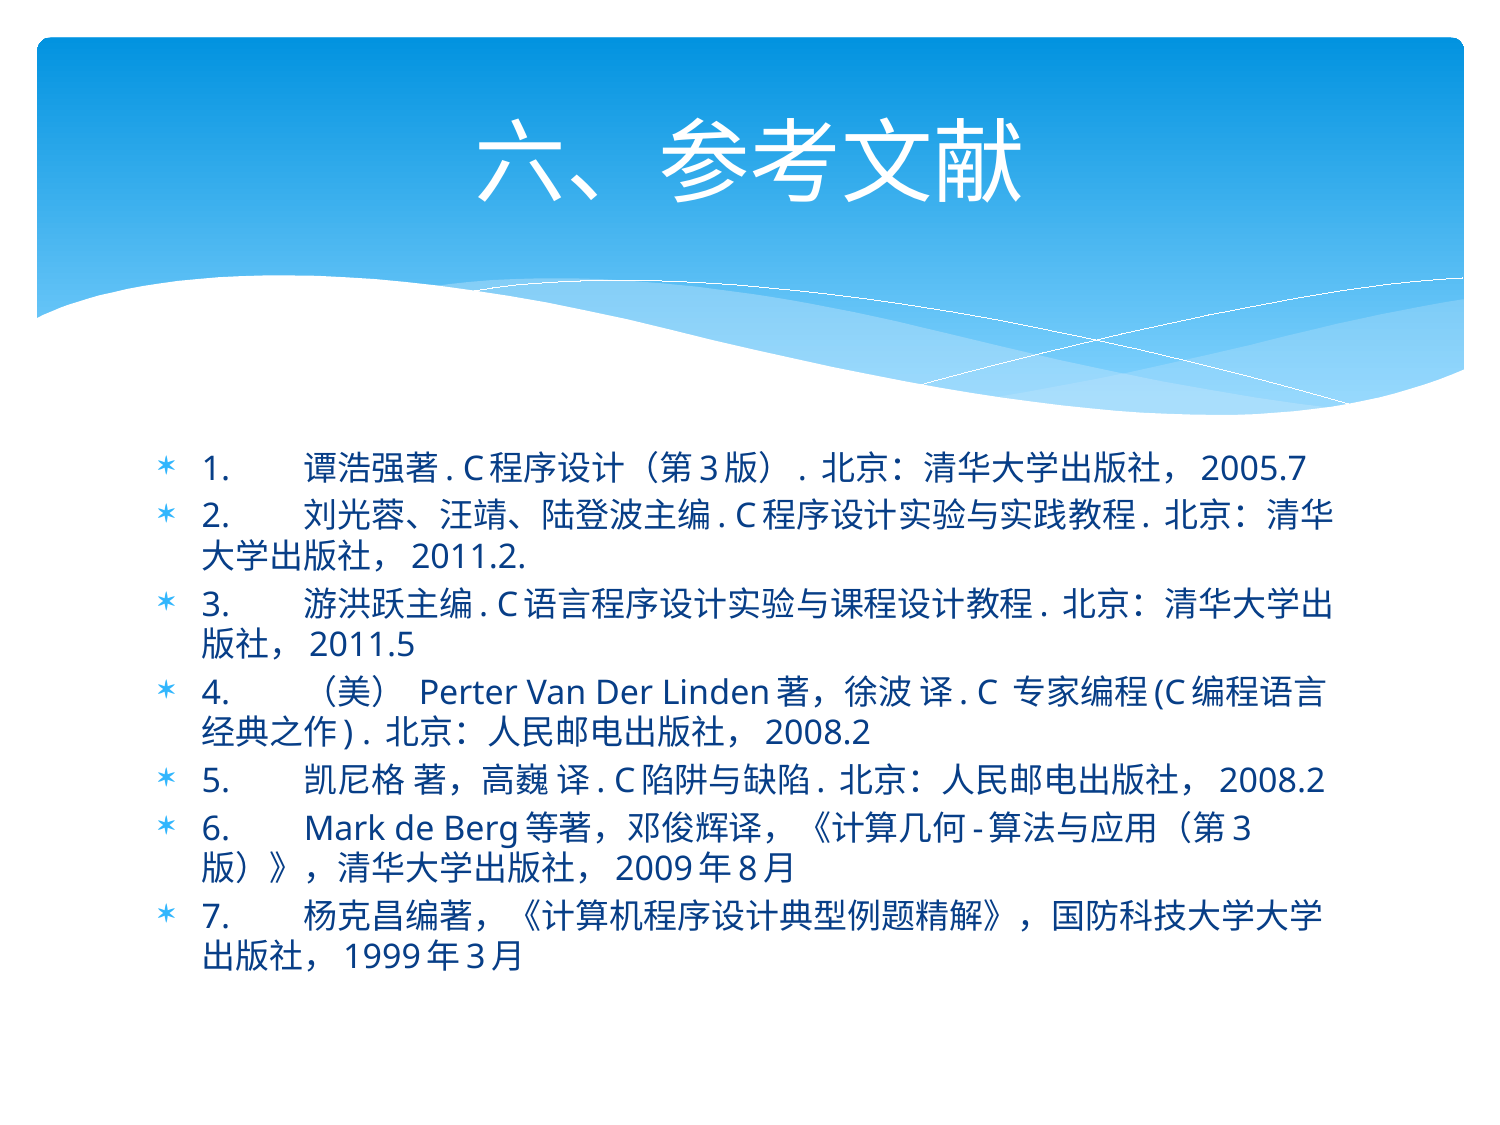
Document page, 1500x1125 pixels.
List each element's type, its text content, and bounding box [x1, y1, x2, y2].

title 六、参考文献 [75, 55, 1425, 261]
list 1. 谭浩强著. C程序设计（第3版）. 北京：清华大学出版社，2005.7 2. 刘光蓉、汪靖、陆登波主编. C程序设计实验与实践教程. 北京：清华大学出版社，2011.2. 3. 游洪跃主编. C语言程序设计实验与课程设计教程. 北京：清华大学出版社，2011.5 4. （美） Perter Van Der Linden著，徐波 译. C 专家编程(C编程语言经典之作) . 北京：人民邮电出版社，2008.2 5. 凯尼格 著，高巍 译. C陷阱与缺陷. 北京：人民邮电出版社，2008.2 6. Mark de Berg等著，邓俊辉译，《计算几何-算法与应用（第3版）》，清华大学出版社，2009年8月 7. 杨克昌编著，《计算机程序设计典型例题精解》，国防科技大学大学出版社，1999年3月 [143, 438, 1359, 1005]
